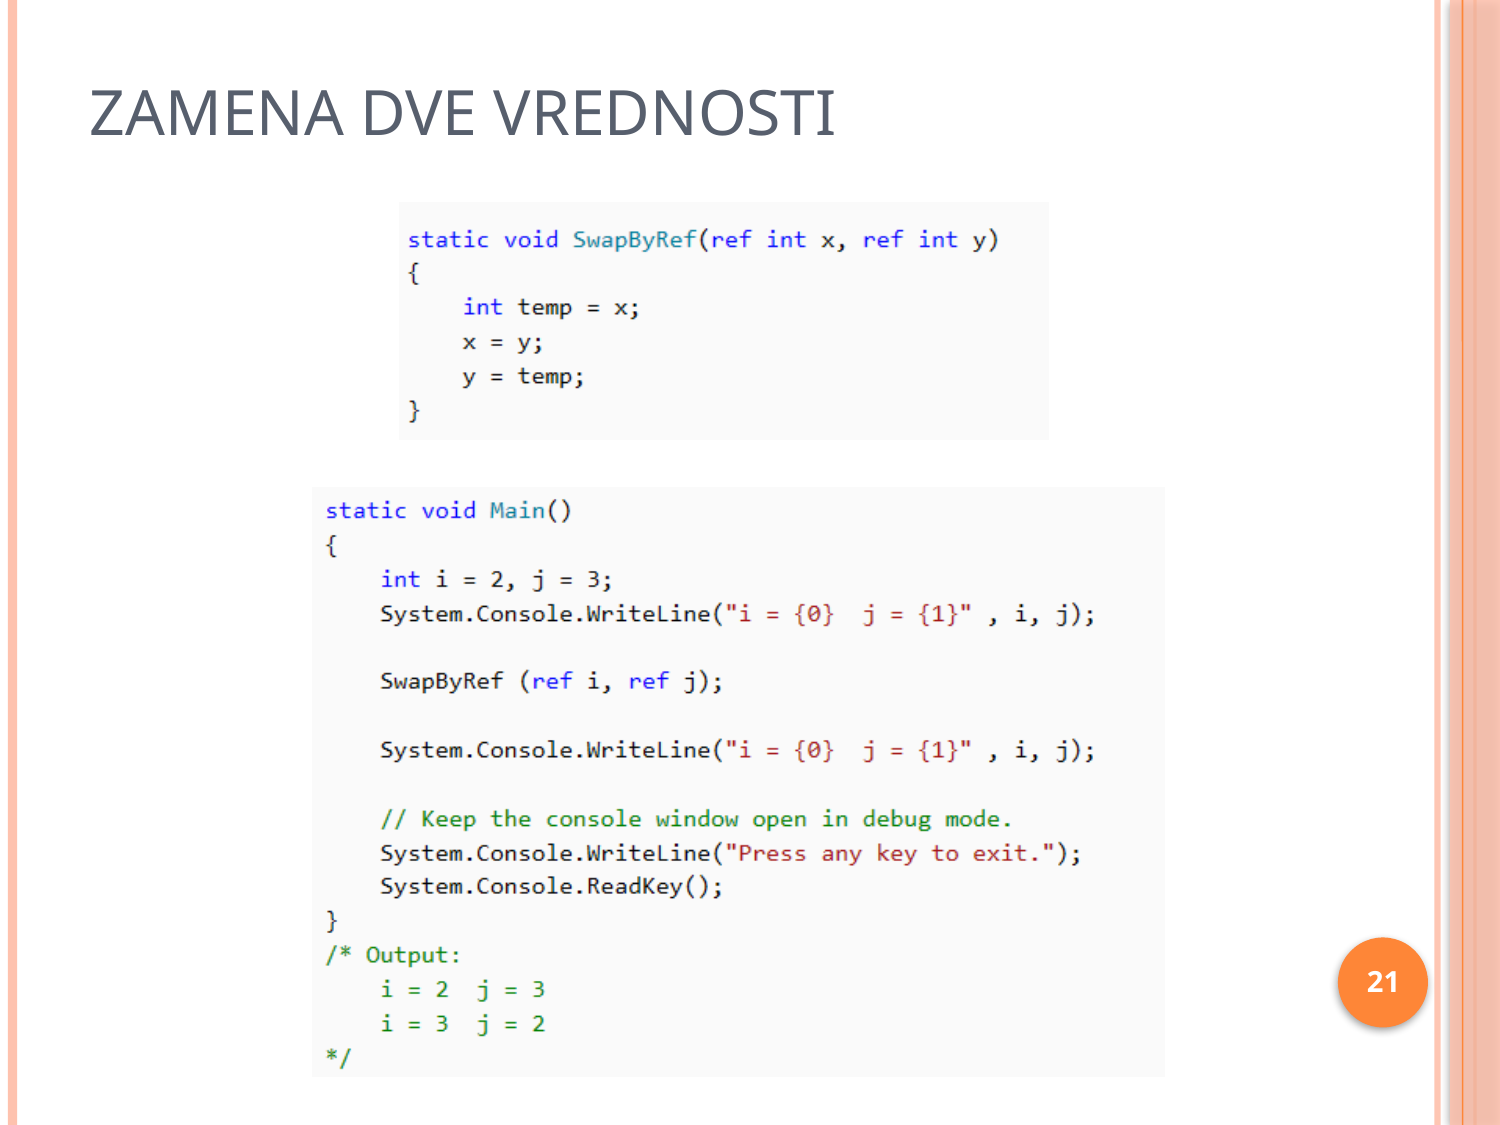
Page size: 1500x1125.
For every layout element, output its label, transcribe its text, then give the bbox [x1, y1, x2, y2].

picture [311, 486, 1165, 1078]
title Zamena dve vrednosti [75, 37, 1300, 155]
slide_number 21 [1333, 940, 1434, 1027]
picture [399, 201, 1049, 441]
